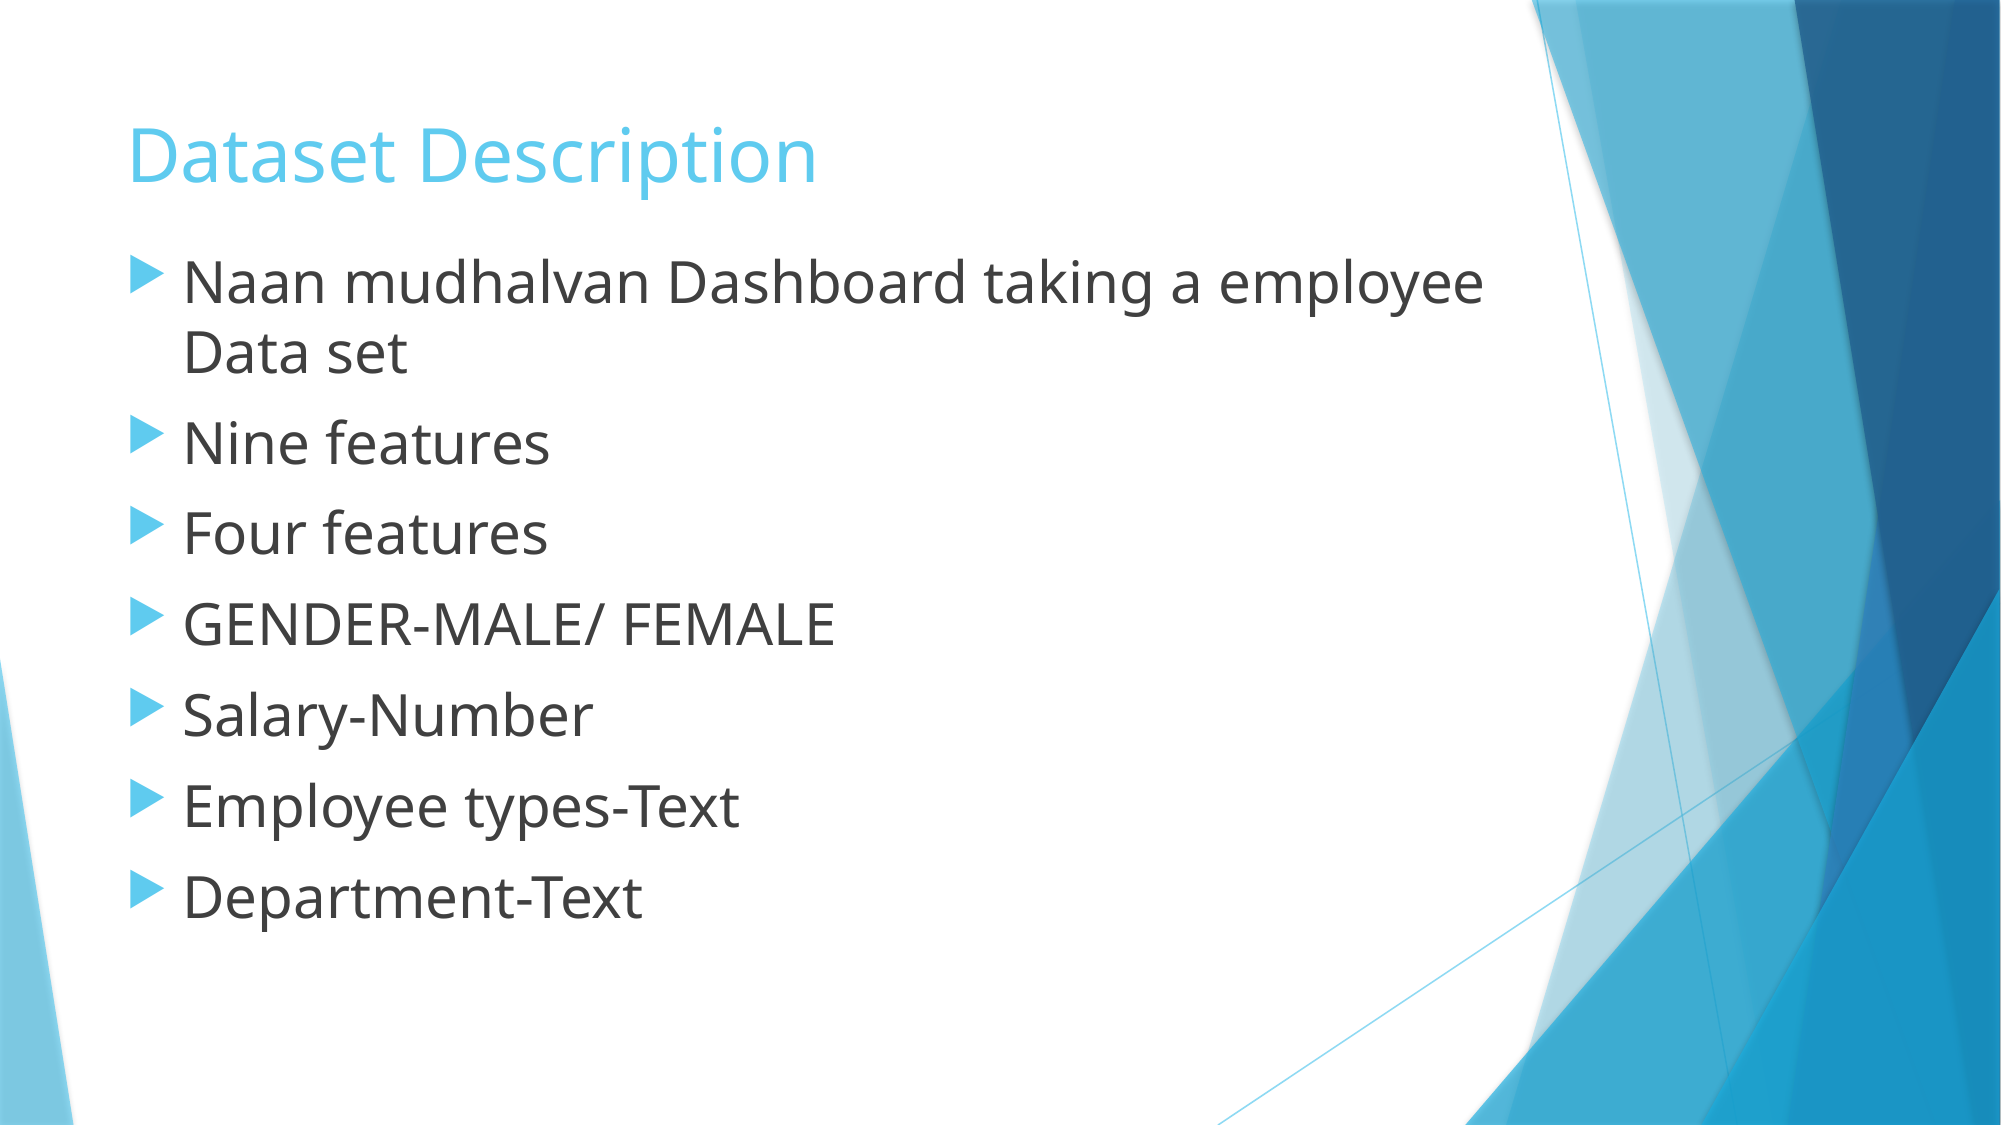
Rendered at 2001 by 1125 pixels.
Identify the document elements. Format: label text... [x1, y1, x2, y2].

title Dataset Description [111, 99, 1522, 237]
list Naan mudhalvan Dashboard taking a employee Data set Nine features Four features GENDER-MALE/ FEMALE Salary-Number Employee types-Text Department-Text [111, 237, 1522, 992]
